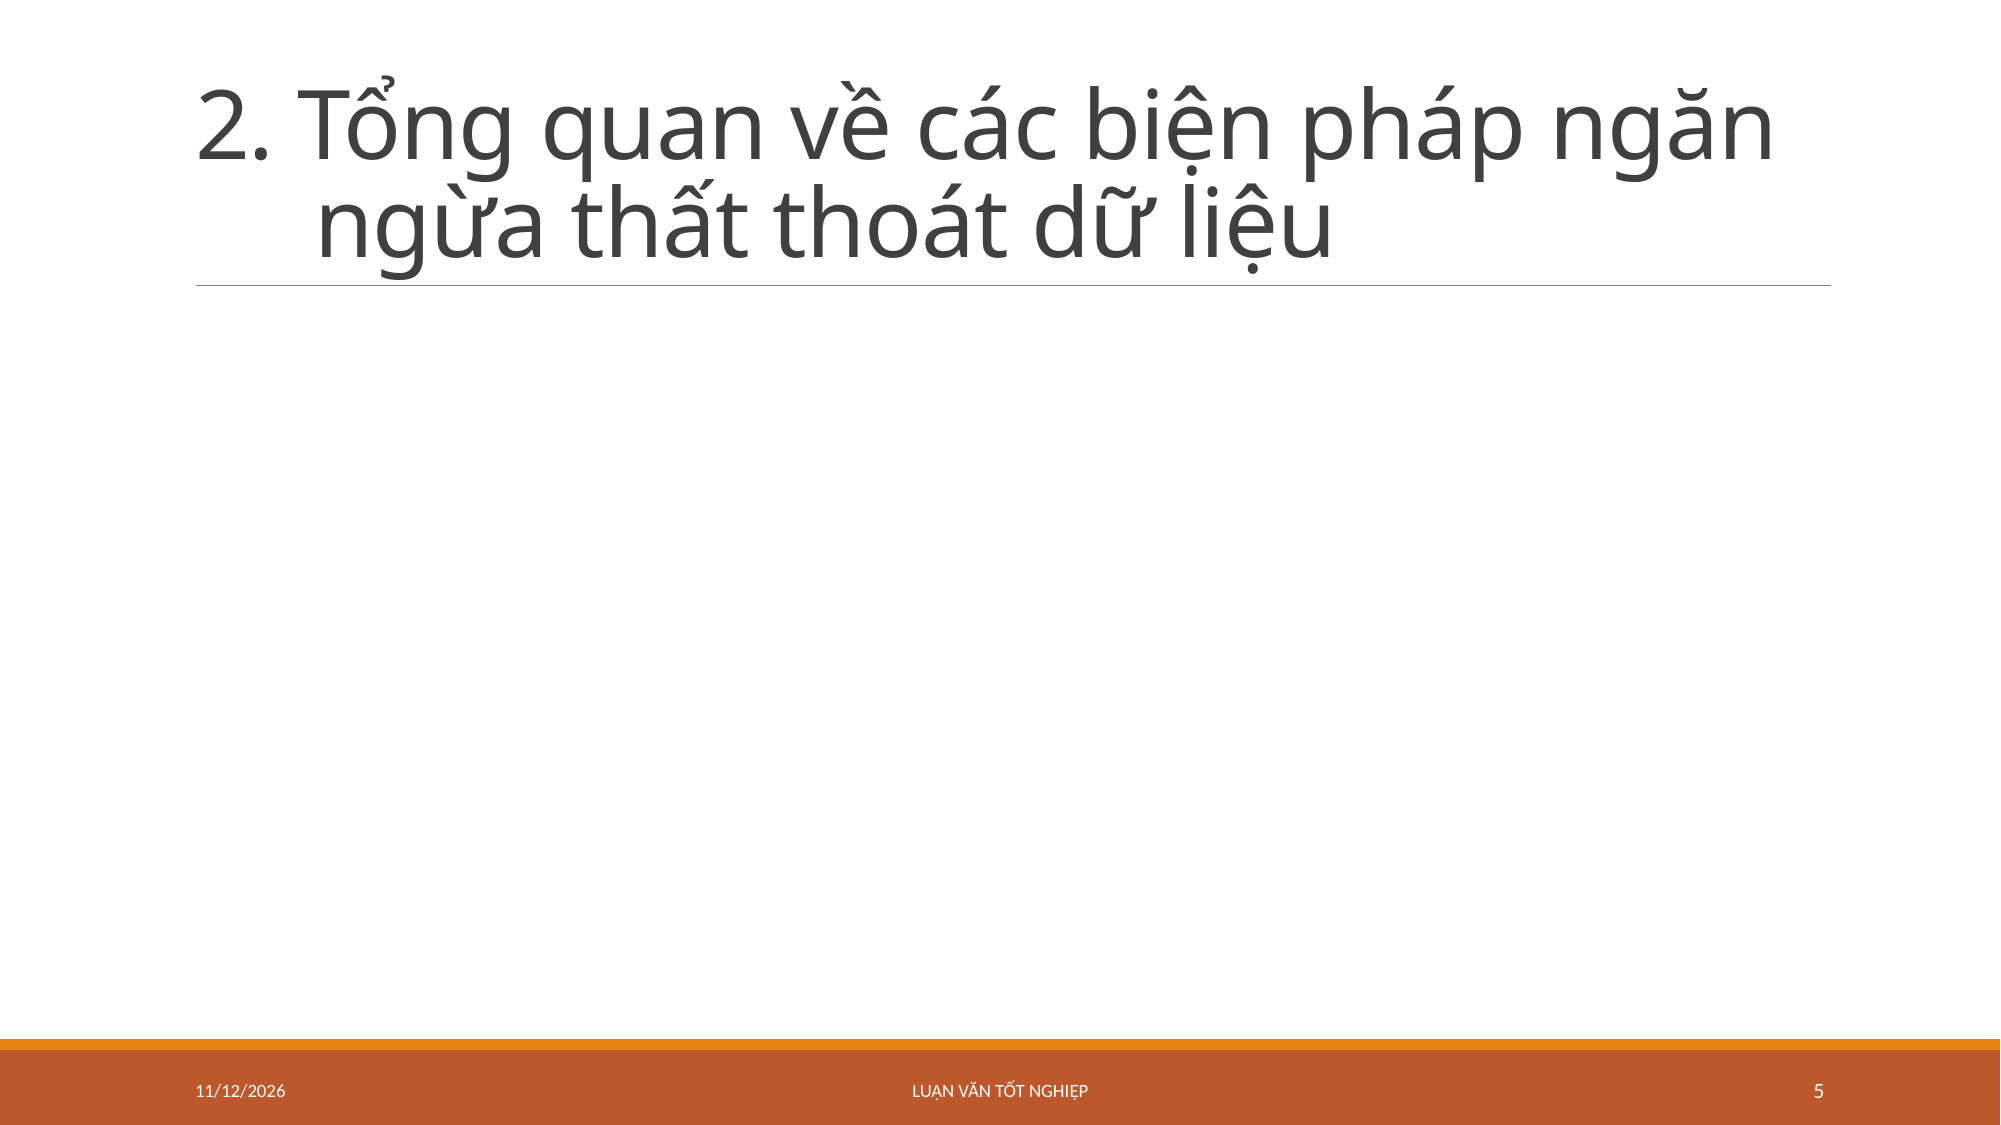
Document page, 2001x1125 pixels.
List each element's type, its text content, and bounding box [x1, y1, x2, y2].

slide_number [180, 1059, 586, 1120]
title 2. Tổng quan về các biện pháp ngăn ngừa thất thoát dữ liệu [180, 47, 1830, 285]
slide_number 5 [1624, 1059, 1840, 1120]
footer LUẬN VĂN TỐT NGHIỆP [604, 1059, 1396, 1120]
